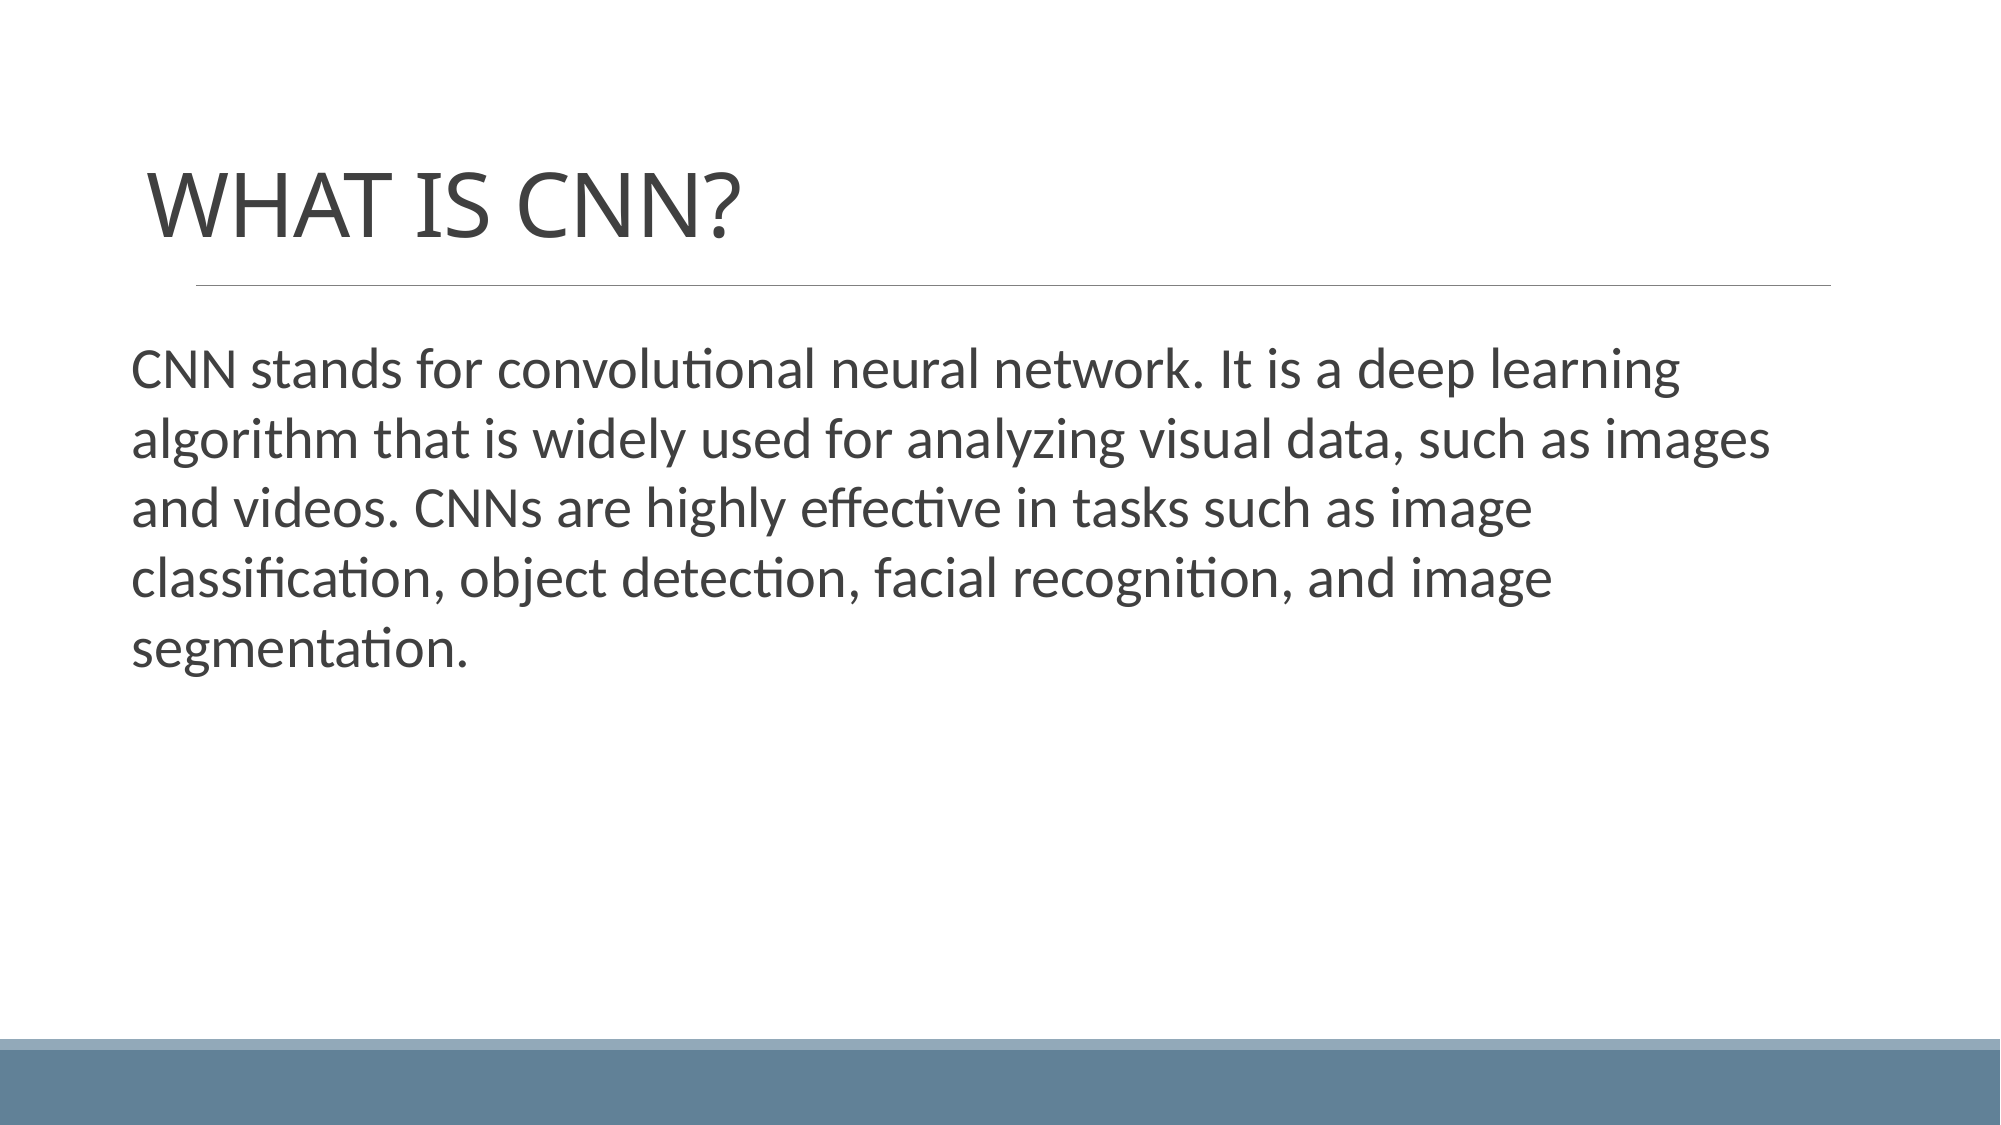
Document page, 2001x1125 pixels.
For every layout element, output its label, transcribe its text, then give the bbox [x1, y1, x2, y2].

list CNN stands for convolutional neural network. It is a deep learning algorithm that is widely used for analyzing visual data, such as images and videos. CNNs are highly effective in tasks such as image classification, object detection, facial recognition, and image segmentation. [131, 322, 1832, 885]
title WHAT IS CNN? [131, 66, 1722, 263]
